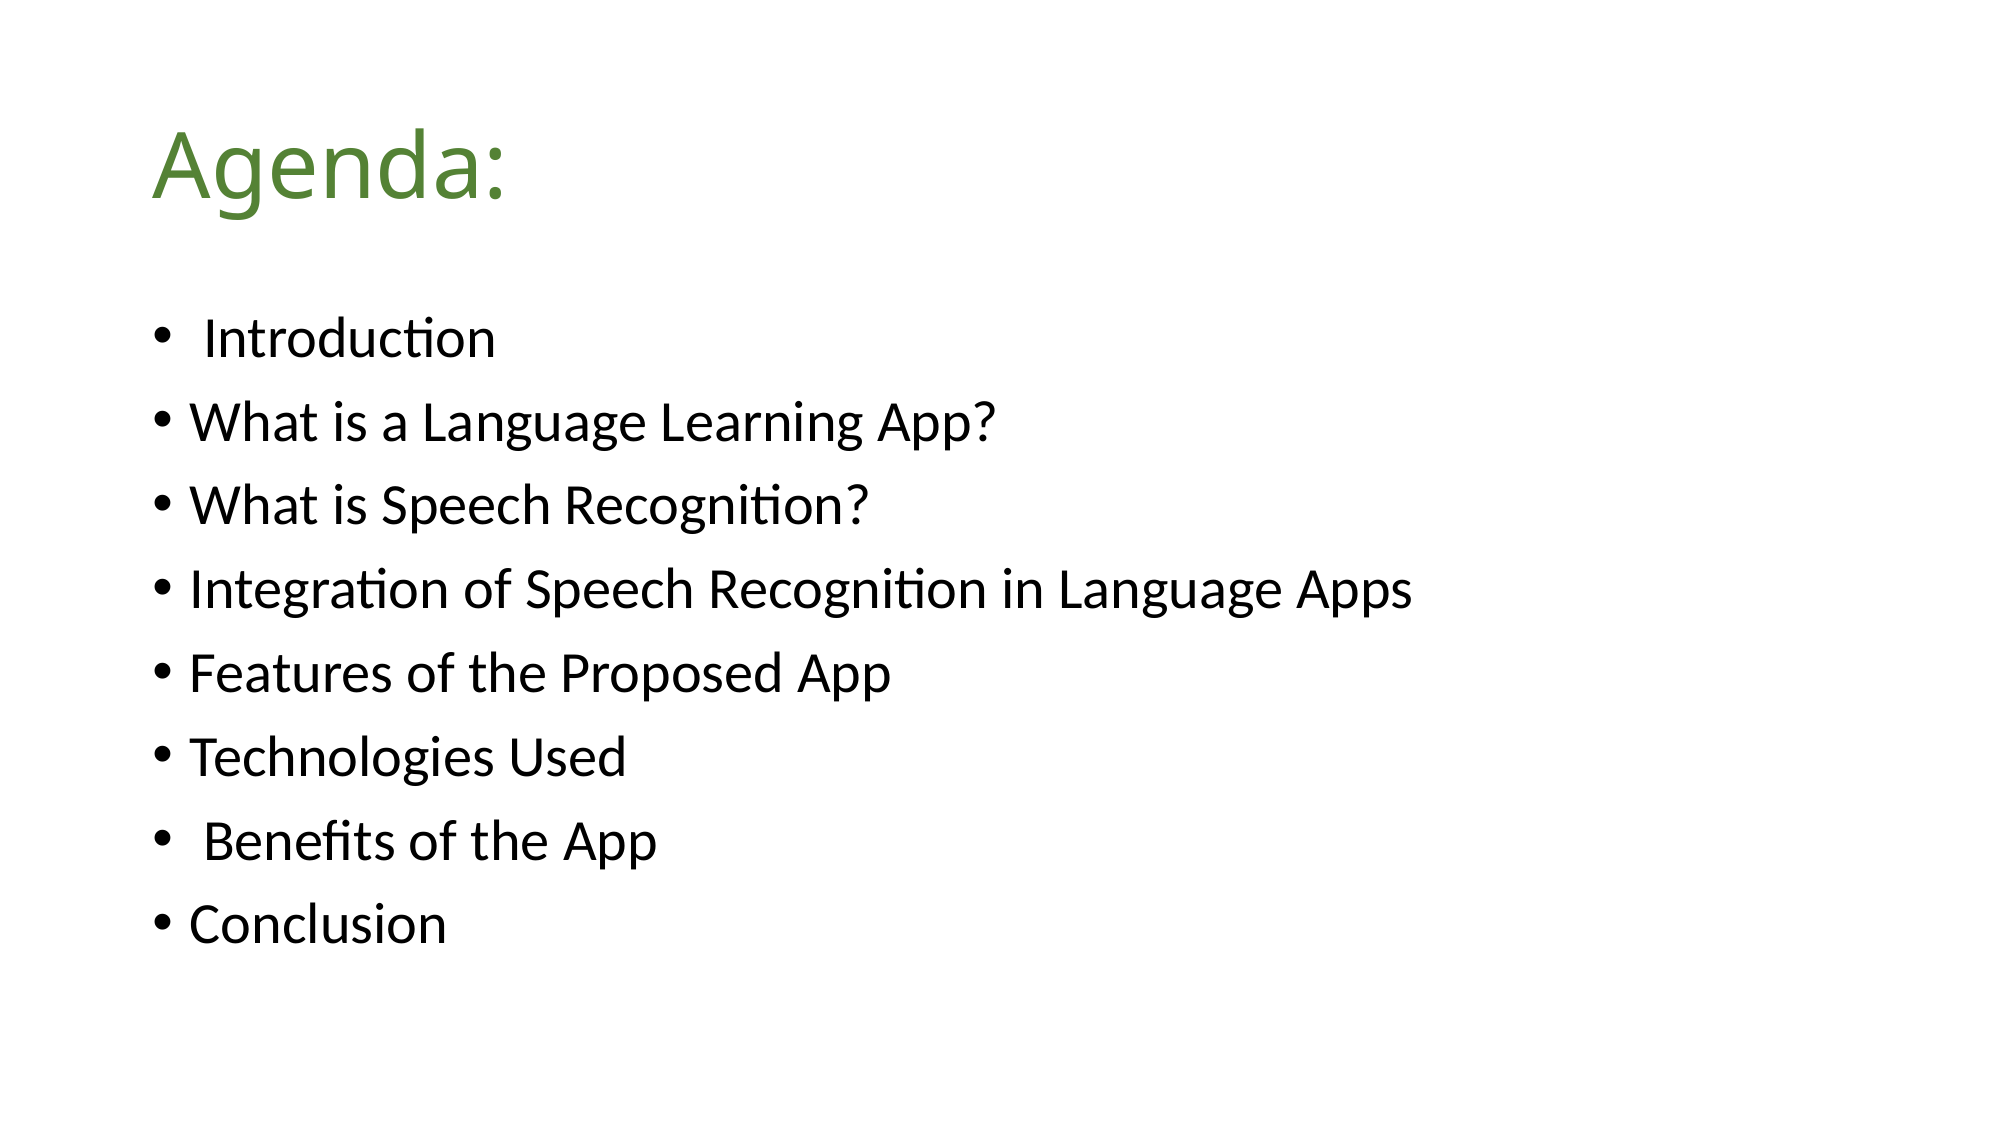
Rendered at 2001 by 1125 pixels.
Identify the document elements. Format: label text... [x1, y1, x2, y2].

title Agenda: [137, 59, 1863, 278]
list Introduction What is a Language Learning App? What is Speech Recognition? Integration of Speech Recognition in Language Apps Features of the Proposed App Technologies Used Benefits of the App Conclusion [137, 299, 1863, 1090]
